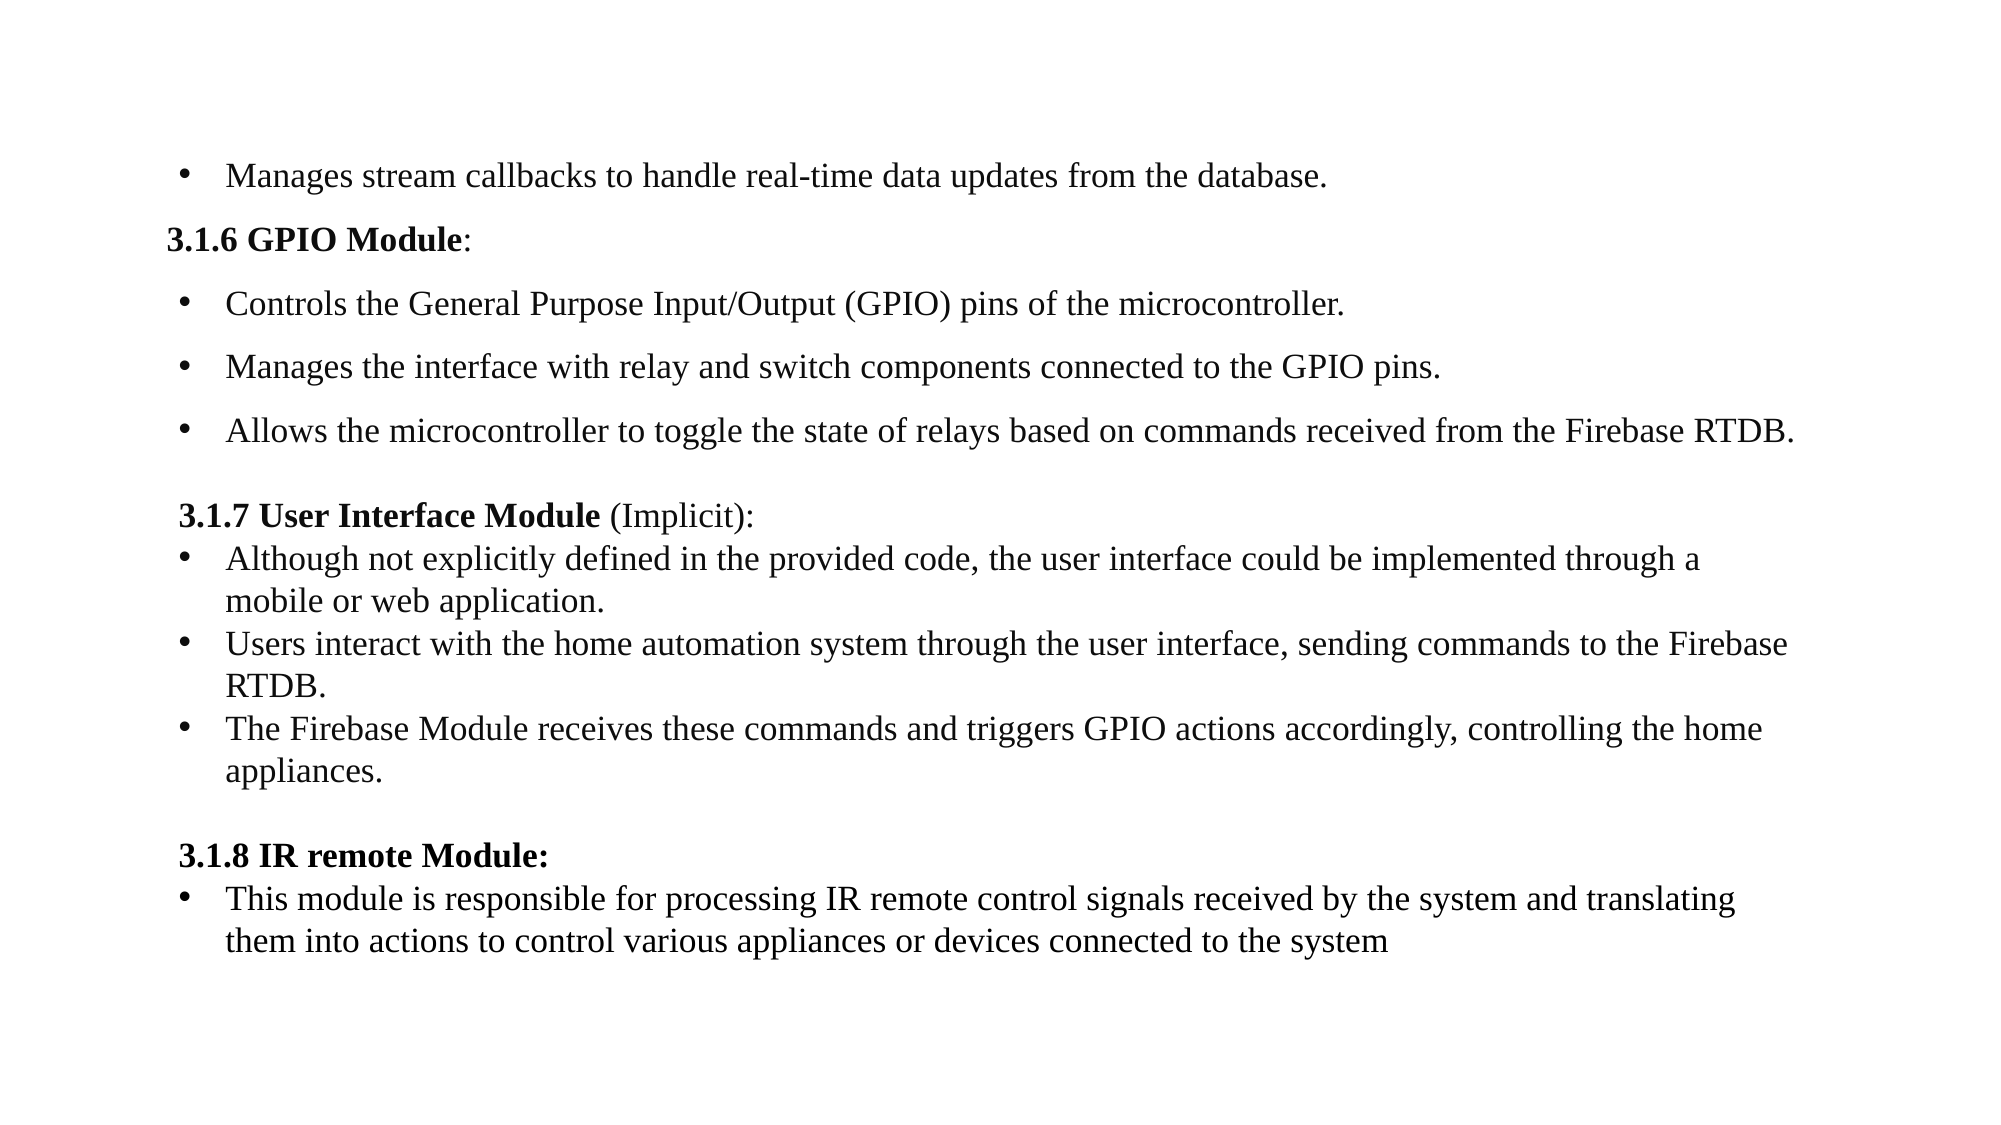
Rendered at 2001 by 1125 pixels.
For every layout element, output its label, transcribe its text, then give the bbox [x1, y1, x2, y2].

text_box Manages stream callbacks to handle real-time data updates from the database. 3.1.6 GPIO Module: Controls the General Purpose Input/Output (GPIO) pins of the microcontroller. Manages the interface with relay and switch components connected to the GPIO pins. Allows the microcontroller to toggle the state of relays based on commands received from the Firebase RTDB. 3.1.7 User Interface Module (Implicit): Although not explicitly defined in the provided code, the user interface could be implemented through a mobile or web application. Users interact with the home automation system through the user interface, sending commands to the Firebase RTDB. The Firebase Module receives these commands and triggers GPIO actions accordingly, controlling the home appliances. 3.1.8 IR remote Module: This module is responsible for processing IR remote control signals received by the system and translating them into actions to control various appliances or devices connected to the system [88, 81, 1813, 968]
